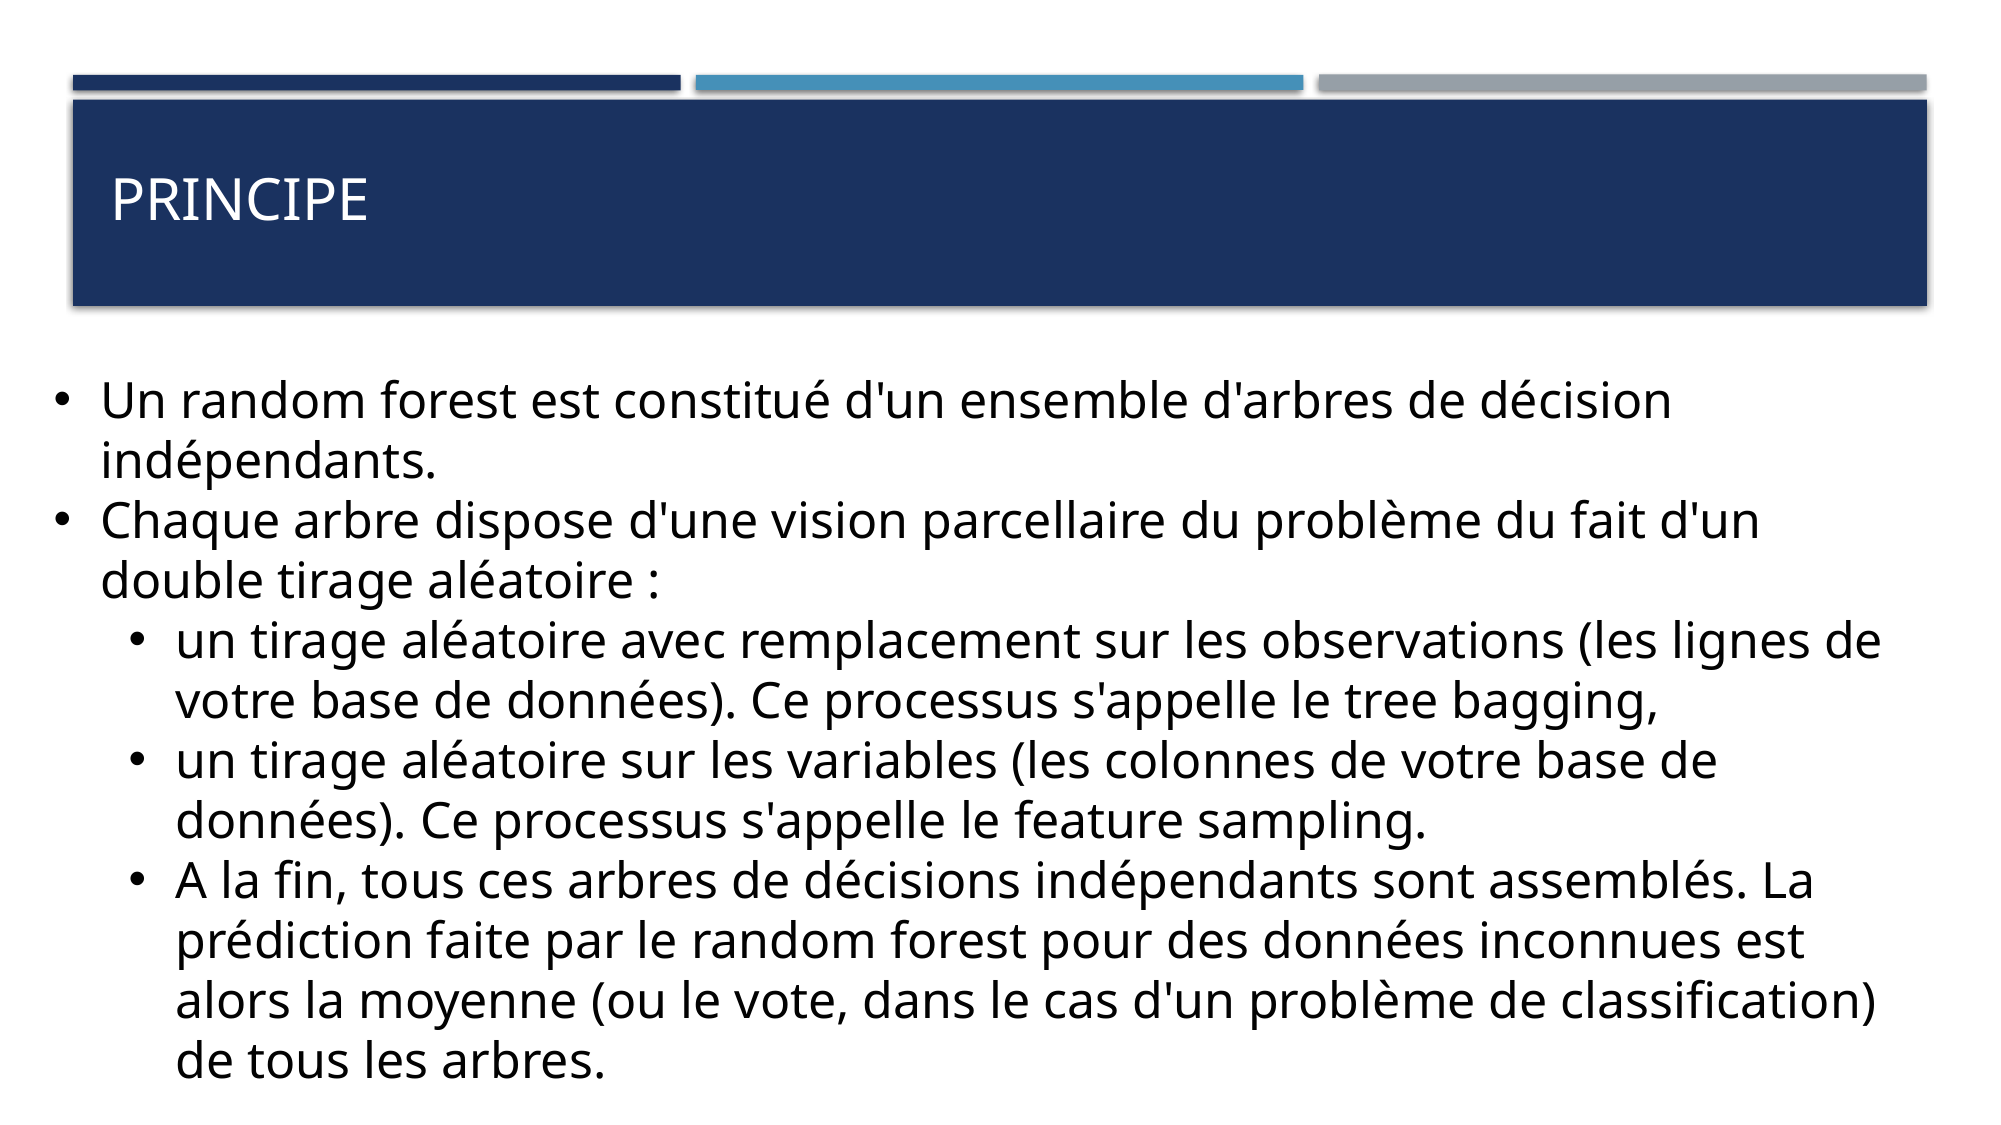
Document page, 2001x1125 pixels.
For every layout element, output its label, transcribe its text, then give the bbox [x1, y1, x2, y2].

title Principe [95, 77, 1905, 240]
text_box Un random forest est constitué d'un ensemble d'arbres de décision indépendants. Chaque arbre dispose d'une vision parcellaire du problème du fait d'un double tirage aléatoire : un tirage aléatoire avec remplacement sur les observations (les lignes de votre base de données). Ce processus s'appelle le tree bagging, un tirage aléatoire sur les variables (les colonnes de votre base de données). Ce processus s'appelle le feature sampling. A la fin, tous ces arbres de décisions indépendants sont assemblés. La prédiction faite par le random forest pour des données inconnues est alors la moyenne (ou le vote, dans le cas d'un problème de classification) de tous les arbres. [38, 360, 1905, 1096]
